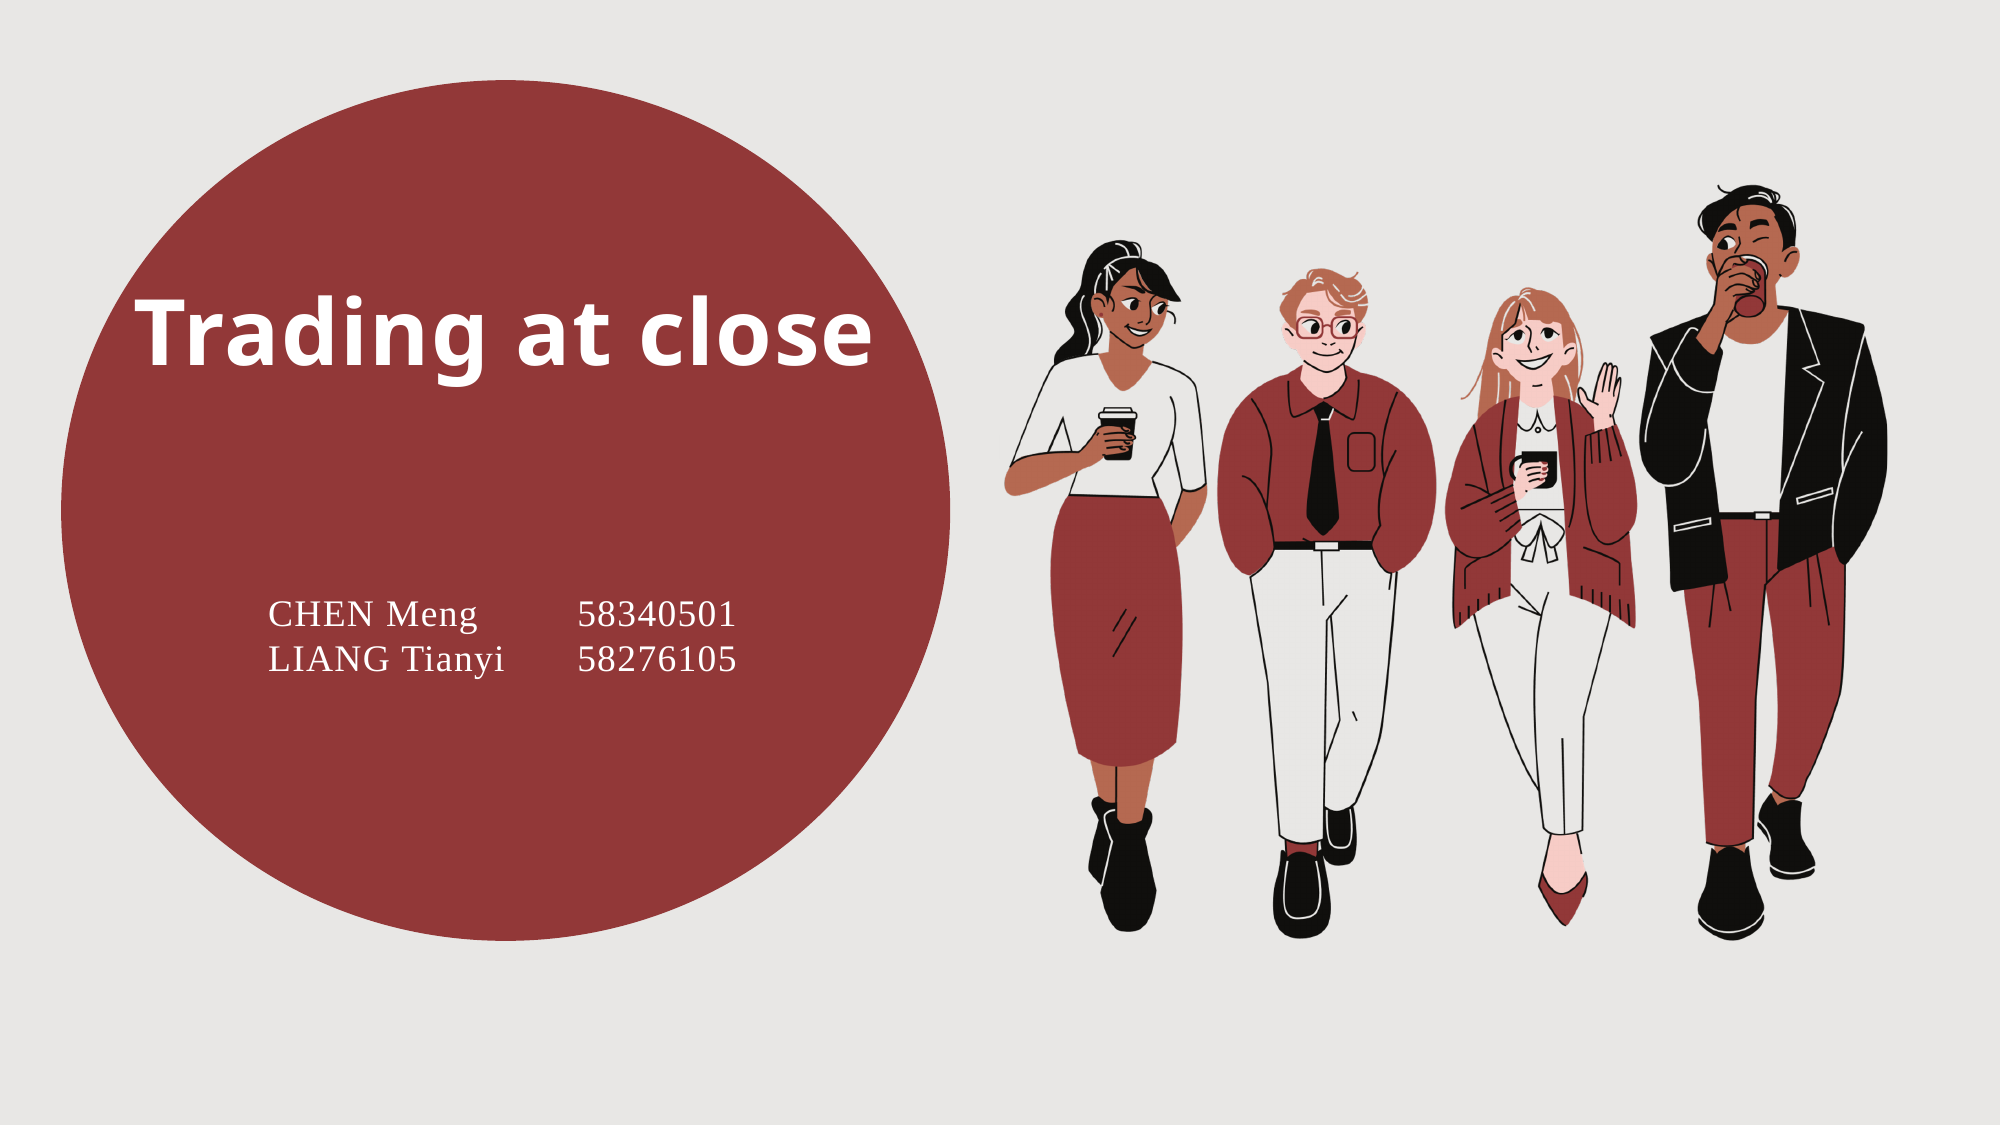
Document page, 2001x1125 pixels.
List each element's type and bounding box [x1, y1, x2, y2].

text_box [60, 79, 951, 942]
text_box [267, 588, 789, 680]
text_box [999, 184, 1888, 941]
